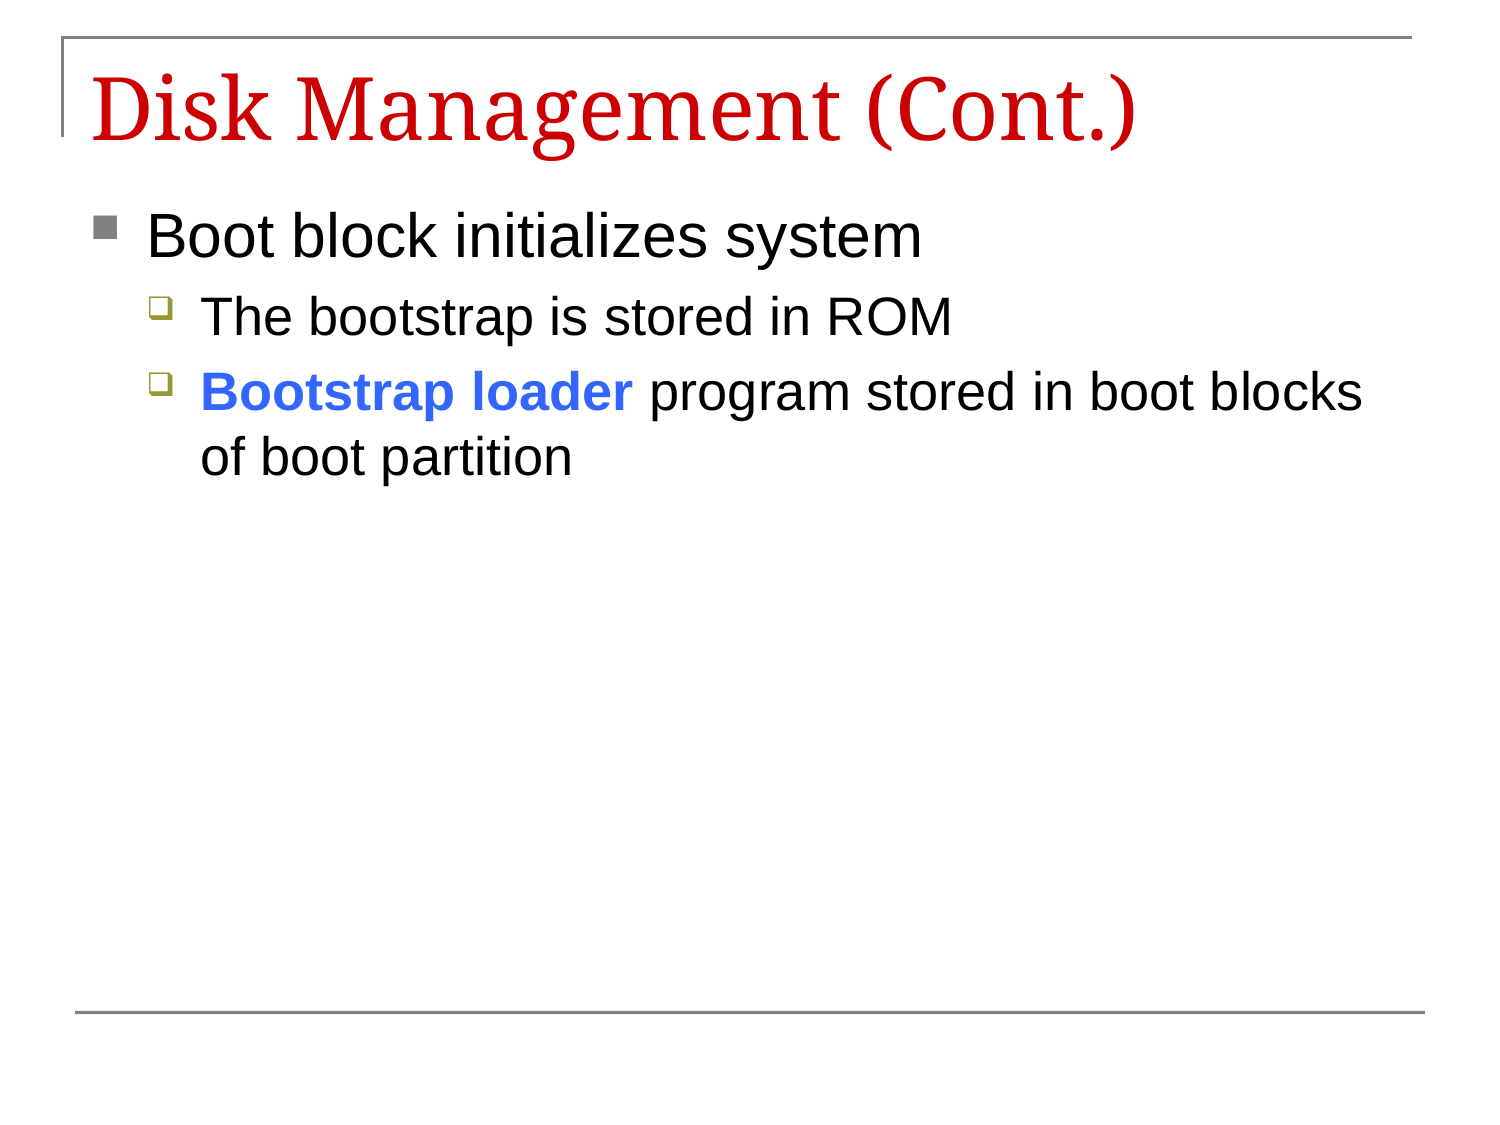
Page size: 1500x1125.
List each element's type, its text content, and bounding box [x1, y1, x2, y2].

list Boot block initializes system The bootstrap is stored in ROM Bootstrap loader program stored in boot blocks of boot partition [75, 187, 1425, 1006]
title Disk Management (Cont.) [75, 45, 1425, 163]
